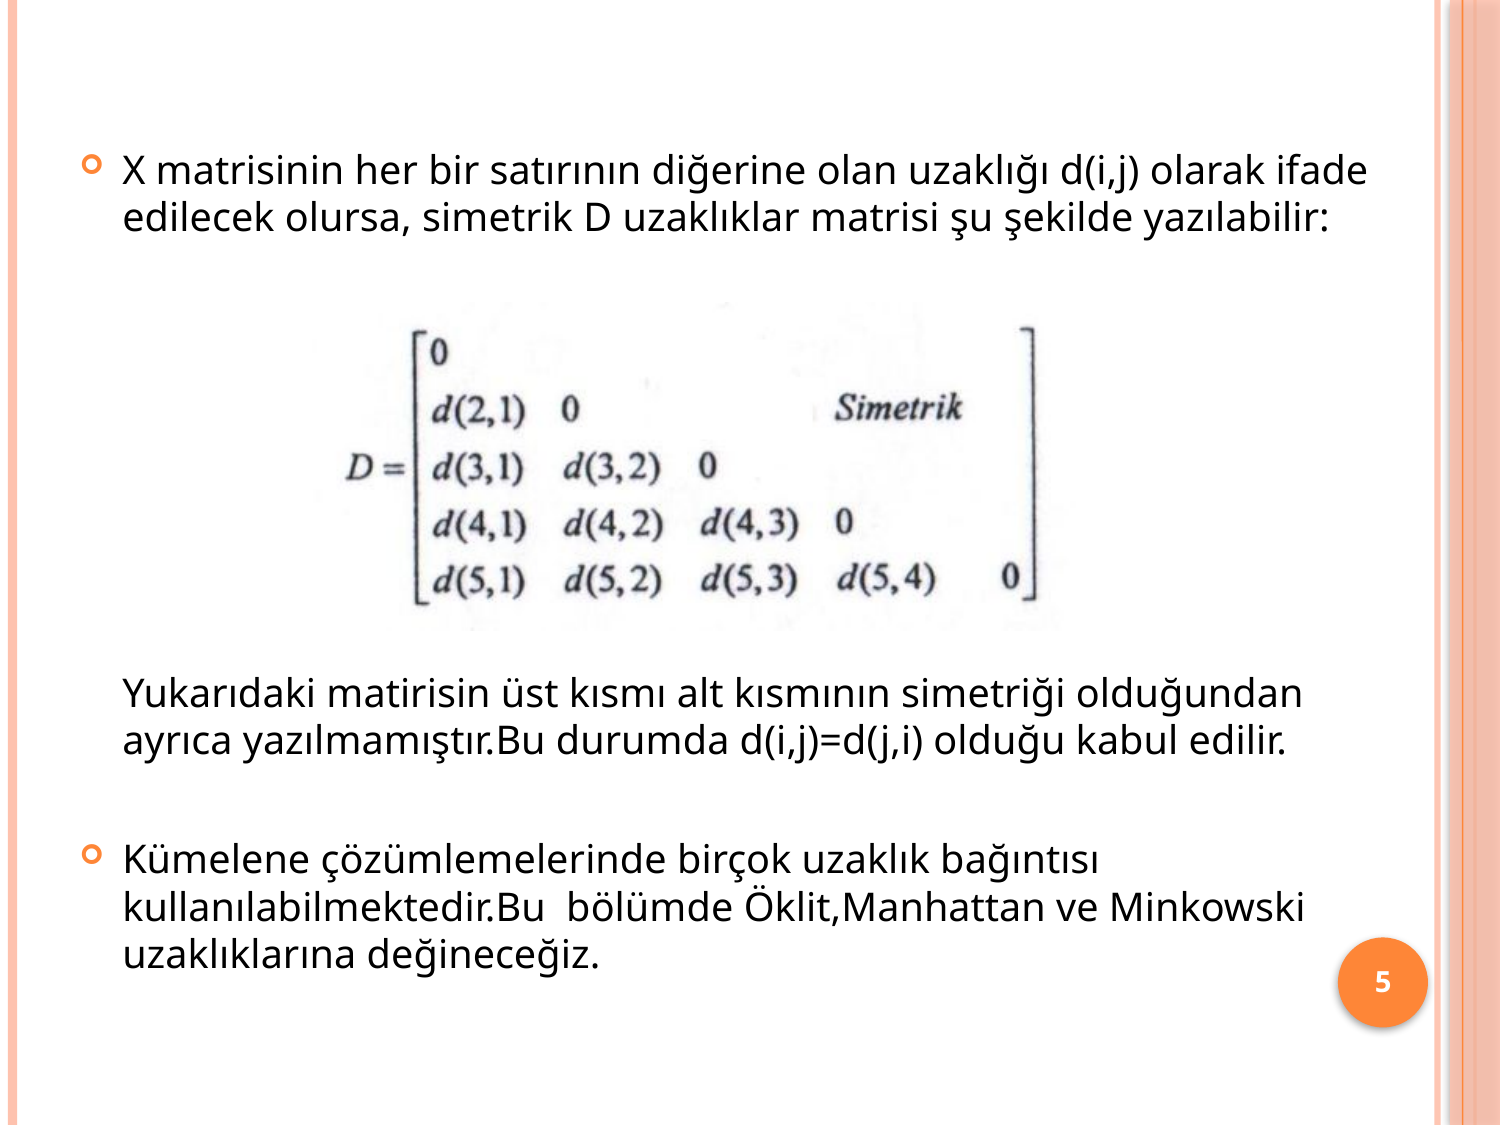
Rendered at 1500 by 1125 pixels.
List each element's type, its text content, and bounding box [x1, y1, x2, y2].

picture [312, 302, 1076, 632]
slide_number 5 [1333, 940, 1434, 1027]
list X matrisinin her bir satırının diğerine olan uzaklığı d(i,j) olarak ifade edilecek olursa, simetrik D uzaklıklar matrisi şu şekilde yazılabilir: Yukarıdaki matirisin üst kısmı alt kısmının simetriği olduğundan ayrıca yazılmamıştır.Bu durumda d(i,j)=d(j,i) olduğu kabul edilir. Kümelene çözümlemelerinde birçok uzaklık bağıntısı kullanılabilmektedir.Bu bölümde Öklit,Manhattan ve Minkowski uzaklıklarına değineceğiz. [64, 137, 1415, 1000]
